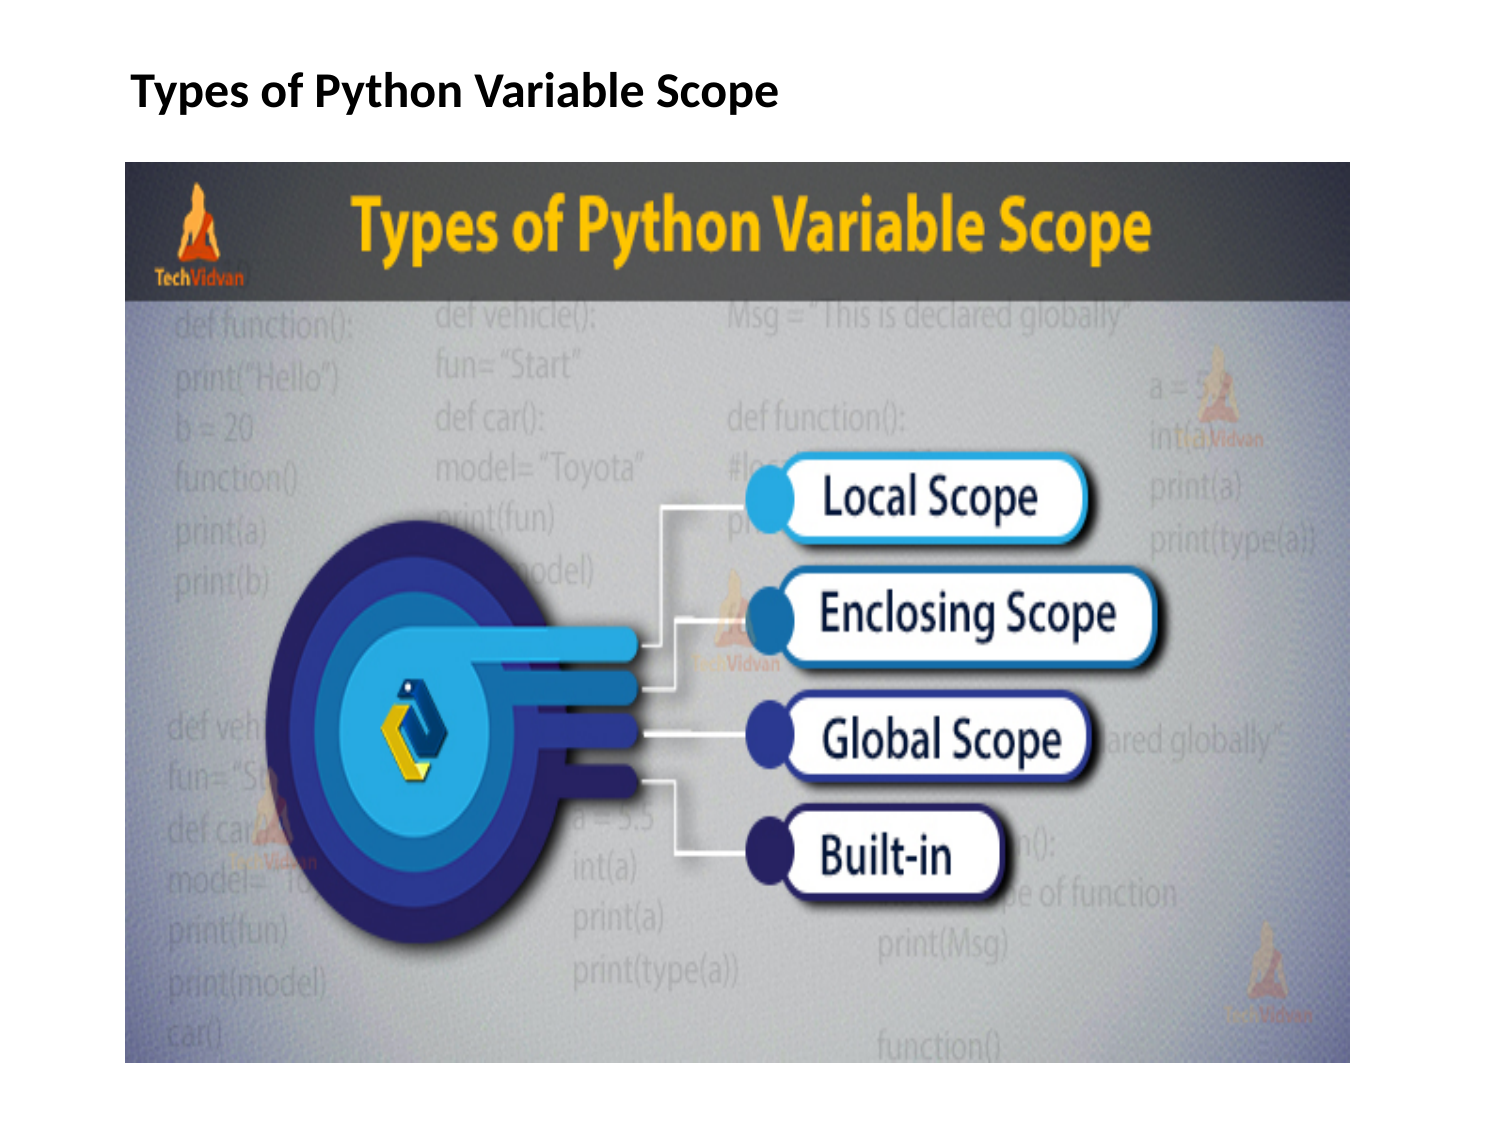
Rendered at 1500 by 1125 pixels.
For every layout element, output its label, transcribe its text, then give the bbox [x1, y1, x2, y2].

text_box Types of Python Variable Scope [115, 49, 795, 125]
picture [124, 162, 1351, 1063]
